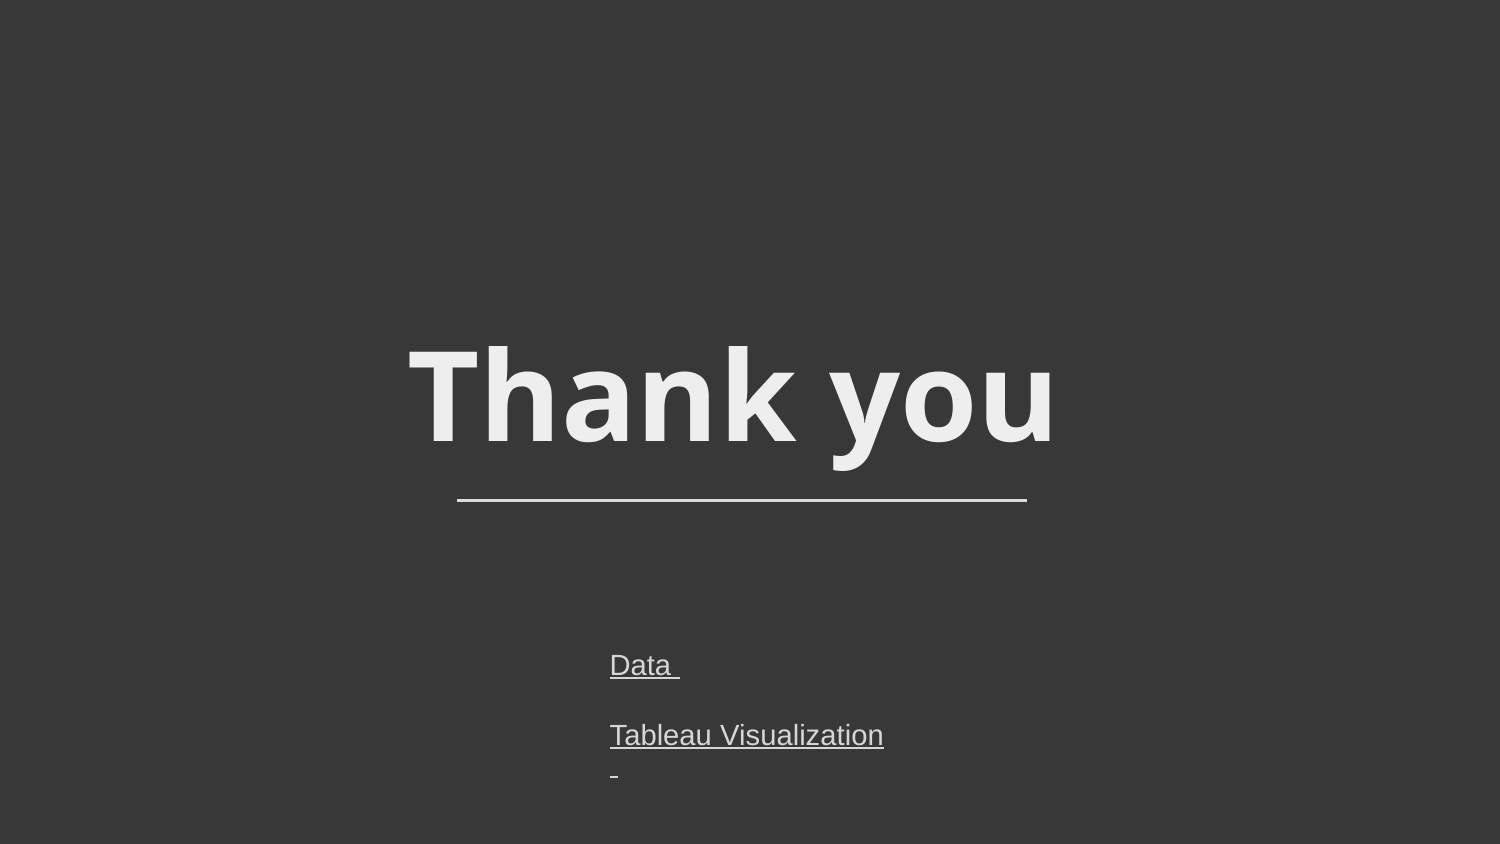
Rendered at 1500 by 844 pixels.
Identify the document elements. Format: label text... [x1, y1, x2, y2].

title Thank you [132, 301, 1368, 542]
text_box Data Tableau Visualization [594, 639, 906, 759]
